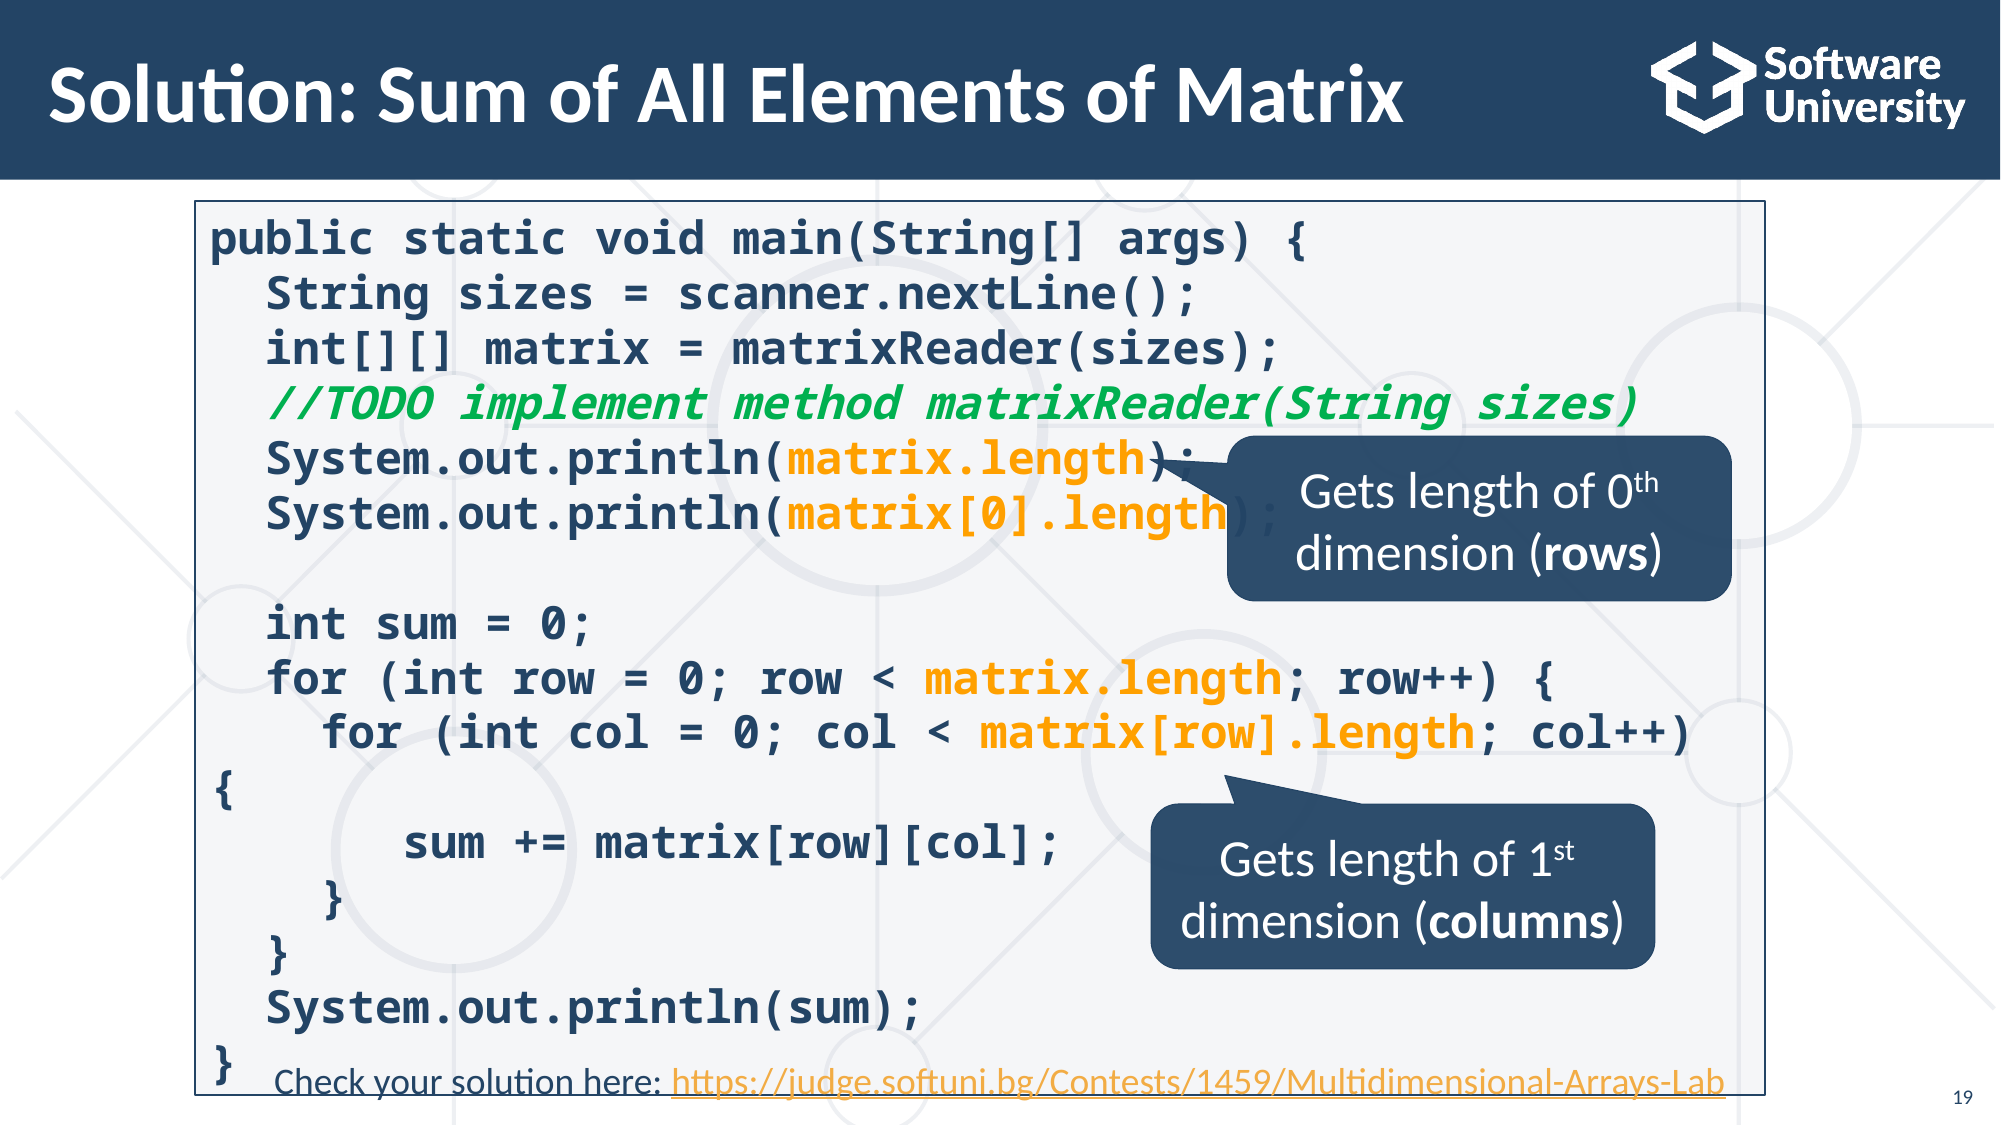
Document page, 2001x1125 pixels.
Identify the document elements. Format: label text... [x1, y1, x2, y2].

text_box Gets length of 0th dimension (rows) [1150, 436, 1732, 601]
text_box Gets length of 1st dimension (columns) [1151, 775, 1655, 969]
text_box 19 [1927, 1067, 1989, 1117]
text_box public static void main(String[] args) { String sizes = scanner.nextLine(); int[][] matrix = matrixReader(sizes); //TODO implement method matrixReader(String sizes) System.out.println(matrix.length); System.out.println(matrix[0].length); int sum = 0; for (int row = 0; row < matrix.length; row++) { for (int col = 0; col < matrix[row].length; col++) { sum += matrix[row][col]; } } System.out.println(sum); } [195, 201, 1765, 1049]
title Solution: Sum of All Elements of Matrix [31, 16, 1625, 162]
text_box Check your solution here: https://judge.softuni.bg/Contests/1459/Multidimensional-Arrays-Lab [131, 1049, 1869, 1109]
picture [1651, 41, 1966, 134]
